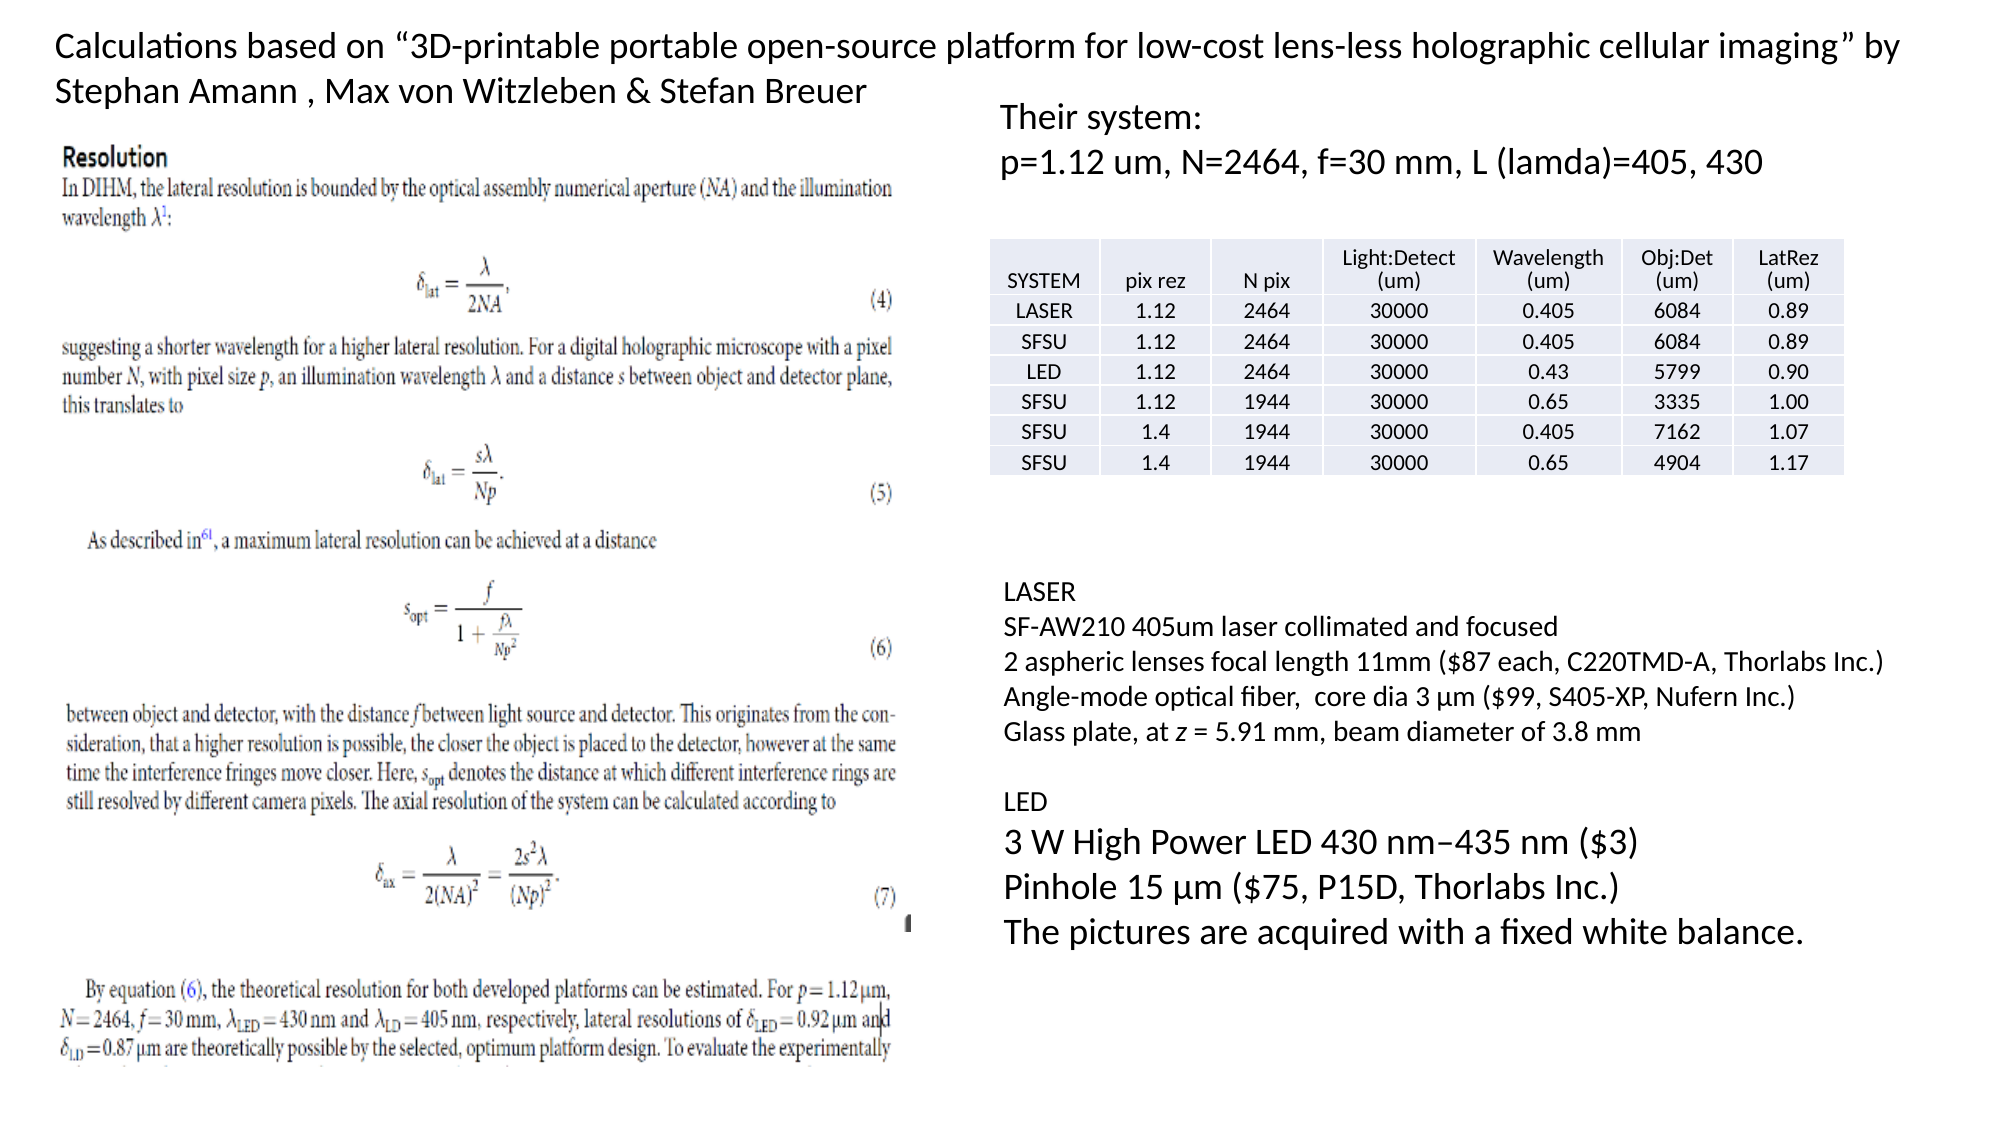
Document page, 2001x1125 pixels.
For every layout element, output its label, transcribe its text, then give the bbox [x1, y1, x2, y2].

table_cell 30000 [1324, 356, 1475, 384]
table_cell 2464 [1212, 295, 1322, 324]
text_box Their system: p=1.12 um, N=2464, f=30 mm, L (lamda)=405, 430 [985, 84, 1779, 190]
table_cell 30000 [1324, 446, 1475, 475]
table_header Light:Detect (um) [1324, 239, 1475, 294]
table_cell 0.43 [1477, 356, 1621, 384]
table_header SYSTEM [990, 239, 1099, 294]
table_header Wavelength (um) [1477, 239, 1621, 294]
table_header LatRez (um) [1734, 239, 1844, 294]
table_cell 0.89 [1734, 326, 1844, 354]
table_cell LASER [990, 295, 1099, 324]
table_cell 0.90 [1734, 356, 1844, 384]
table_cell 1.00 [1734, 386, 1844, 414]
table_cell 2464 [1212, 356, 1322, 384]
table_cell 6084 [1623, 295, 1732, 324]
table_cell 4904 [1623, 446, 1732, 475]
table_cell 1.4 [1101, 416, 1210, 445]
table_cell SFSU [990, 386, 1099, 414]
table_cell 0.405 [1477, 326, 1621, 354]
table_cell 30000 [1324, 386, 1475, 414]
table_cell 30000 [1324, 326, 1475, 354]
table_cell 5799 [1623, 356, 1732, 384]
table_cell 0.405 [1477, 416, 1621, 445]
table_cell 6084 [1623, 326, 1732, 354]
table_cell 0.89 [1734, 295, 1844, 324]
table_cell 1944 [1212, 386, 1322, 414]
table_cell LED [990, 356, 1099, 384]
table_cell 1.12 [1101, 356, 1210, 384]
table_cell 1.12 [1101, 386, 1210, 414]
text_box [40, 137, 912, 1067]
table_cell 30000 [1324, 416, 1475, 445]
text_box LASER SF-AW210 405um laser collimated and focused 2 aspheric lenses focal length 11mm ($87 each, C220TMD-A, Thorlabs Inc.) Angle-mode optical fiber, core dia 3 μm ($99, S405-XP, Nufern Inc.) Glass plate, at z = 5.91 mm, beam diameter of 3.8 mm LED 3 W High Power LED 430 nm–435 nm ($3) Pinhole 15 μm ($75, P15D, Thorlabs Inc.) The pictures are acquired with a fixed white balance. [988, 564, 2000, 995]
table_cell 1.17 [1734, 446, 1844, 475]
table_cell SFSU [990, 326, 1099, 354]
table_cell 0.65 [1477, 386, 1621, 414]
table_cell 1.07 [1734, 416, 1844, 445]
table_cell 1944 [1212, 446, 1322, 475]
table_cell 1.12 [1101, 295, 1210, 324]
table_cell 1944 [1212, 416, 1322, 445]
table_cell 0.65 [1477, 446, 1621, 475]
table_header N pix [1212, 239, 1322, 294]
table_cell 0.405 [1477, 295, 1621, 324]
table_cell SFSU [990, 446, 1099, 475]
table_cell 30000 [1324, 295, 1475, 324]
table_cell 7162 [1623, 416, 1732, 445]
table_header pix rez [1101, 239, 1210, 294]
table_cell 1.12 [1101, 326, 1210, 354]
table_cell 3335 [1623, 386, 1732, 414]
table_cell 2464 [1212, 326, 1322, 354]
table_header Obj:Det (um) [1623, 239, 1732, 294]
table_cell SFSU [990, 416, 1099, 445]
table_cell 1.4 [1101, 446, 1210, 475]
text_box Calculations based on “3D-printable portable open-source platform for low-cost lens-less holographic cellular imaging” by Stephan Amann , Max von Witzleben & Stefan Breuer [40, 13, 1938, 119]
